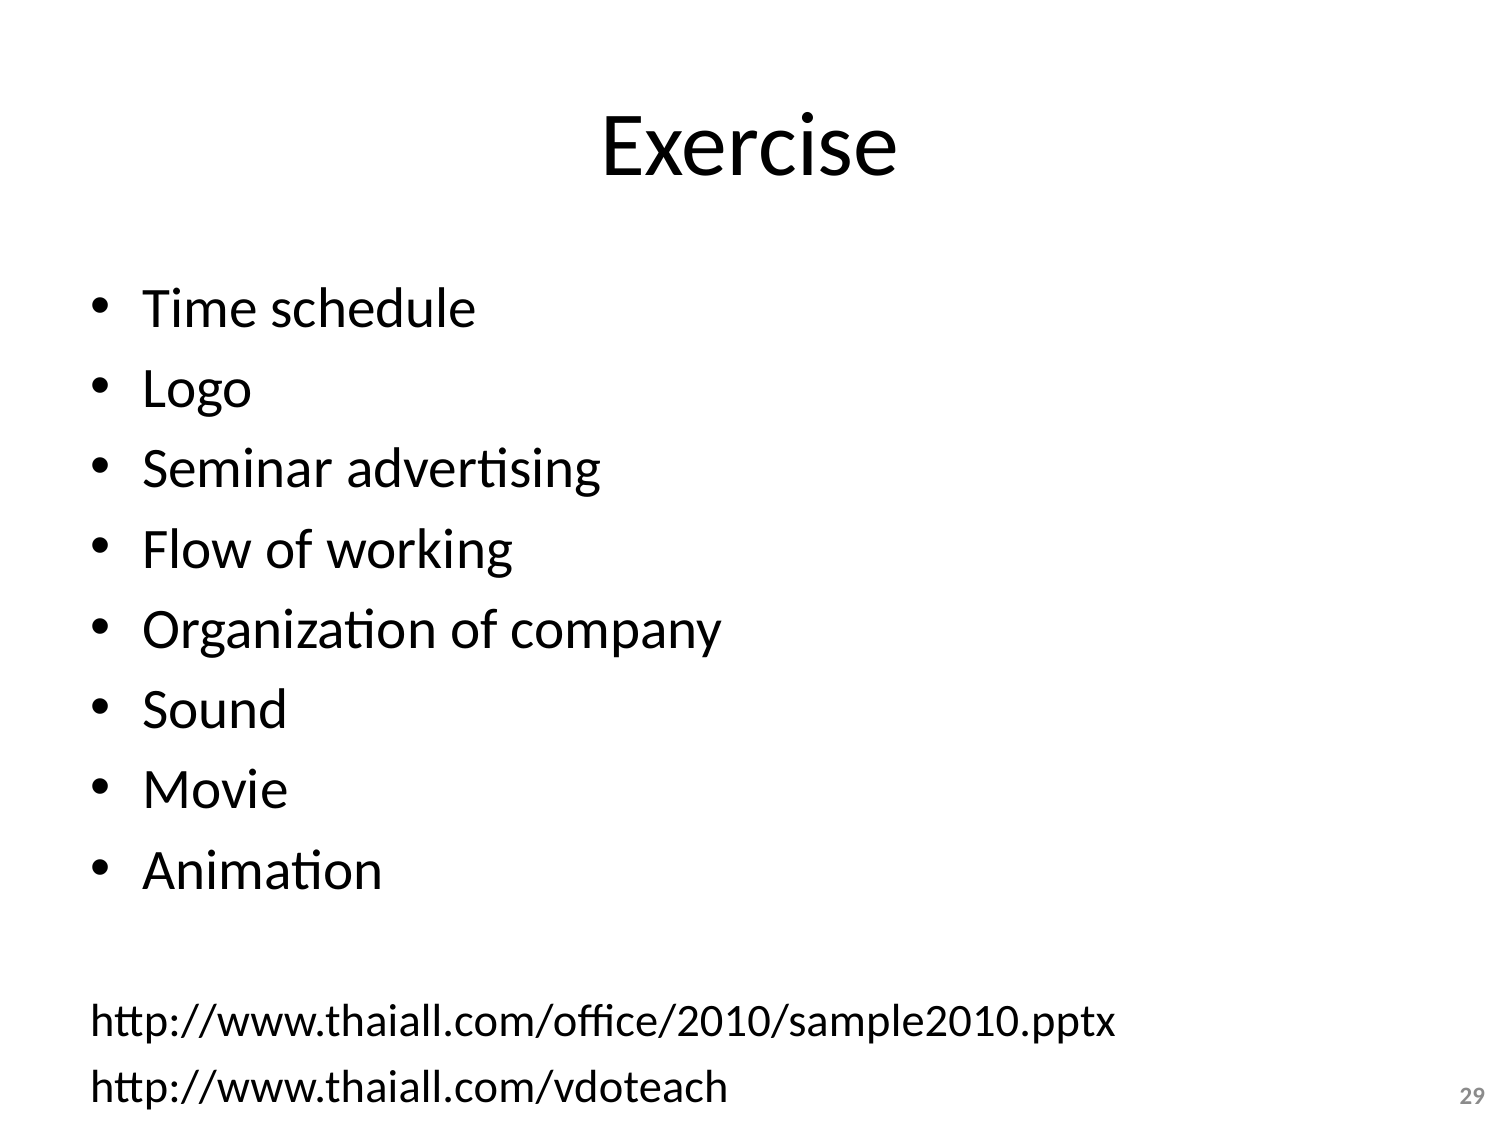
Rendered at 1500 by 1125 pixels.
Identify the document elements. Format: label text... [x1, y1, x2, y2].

slide_number 29 [1149, 1065, 1500, 1125]
title Exercise [75, 45, 1425, 233]
list Time schedule Logo Seminar advertising Flow of working Organization of company Sound Movie Animation http://www.thaiall.com/office/2010/sample2010.pptx http://www.thaiall.com/vdoteach [75, 262, 1425, 1125]
